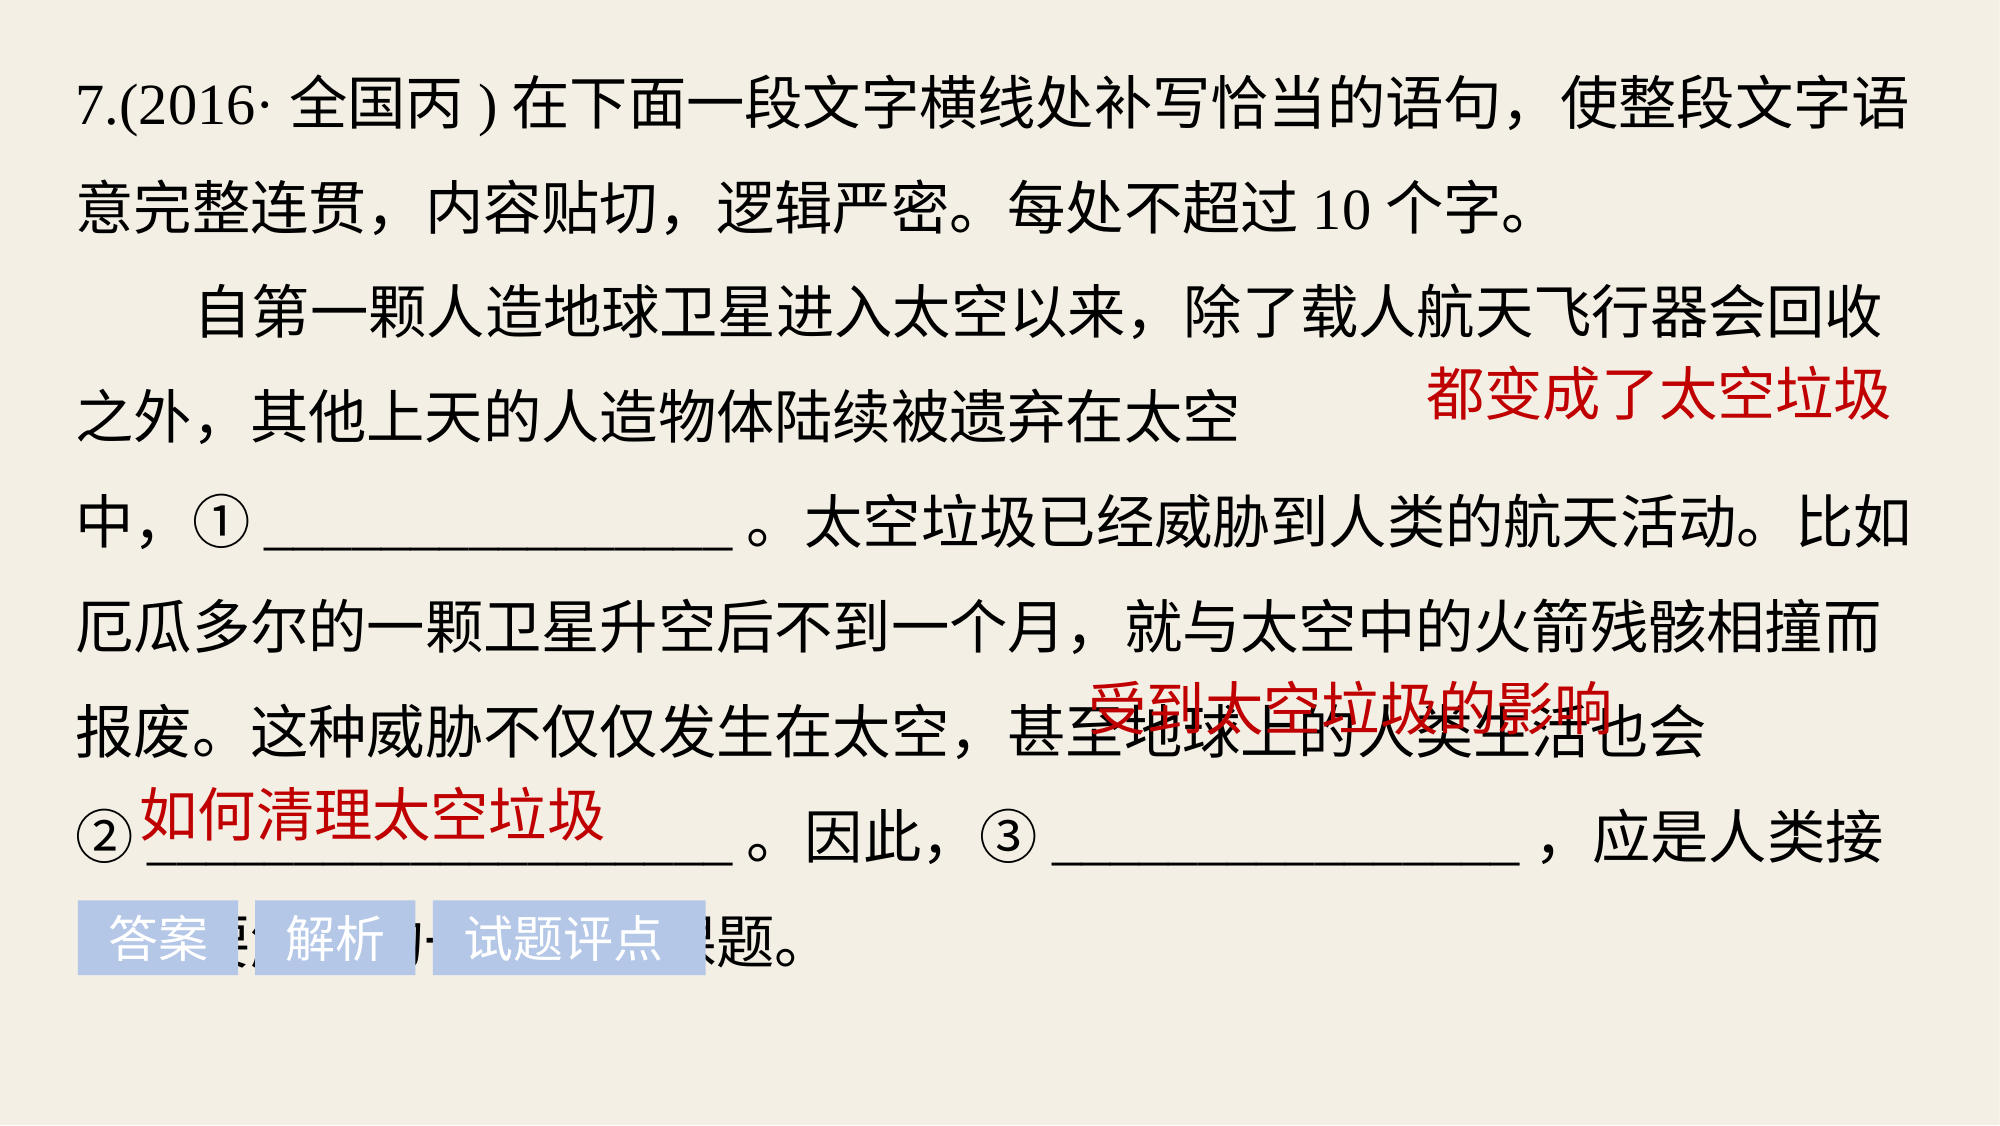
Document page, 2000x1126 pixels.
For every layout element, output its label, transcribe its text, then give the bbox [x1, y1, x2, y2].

text_box 7.(2016·全国丙)在下面一段文字横线处补写恰当的语句，使整段文字语意完整连贯，内容贴切，逻辑严密。每处不超过10个字。 自第一颗人造地球卫星进入太空以来，除了载人航天飞行器会回收之外，其他上天的人造物体陆续被遗弃在太空中，①________________。太空垃圾已经威胁到人类的航天活动。比如厄瓜多尔的一颗卫星升空后不到一个月，就与太空中的火箭残骸相撞而报废。这种威胁不仅仅发生在太空，甚至地球上的人类生活也会②____________________。因此，③________________，应是人类接下来要解决的一个重要课题。 [55, 20, 1939, 986]
text_box 解析 [255, 900, 416, 976]
text_box 答案 [77, 900, 239, 976]
text_box 受到太空垃圾的影响 [1073, 664, 1628, 750]
text_box 都变成了太空垃圾 [1411, 349, 1908, 435]
text_box 试题评点 [432, 900, 706, 976]
text_box 如何清理太空垃圾 [124, 770, 621, 856]
